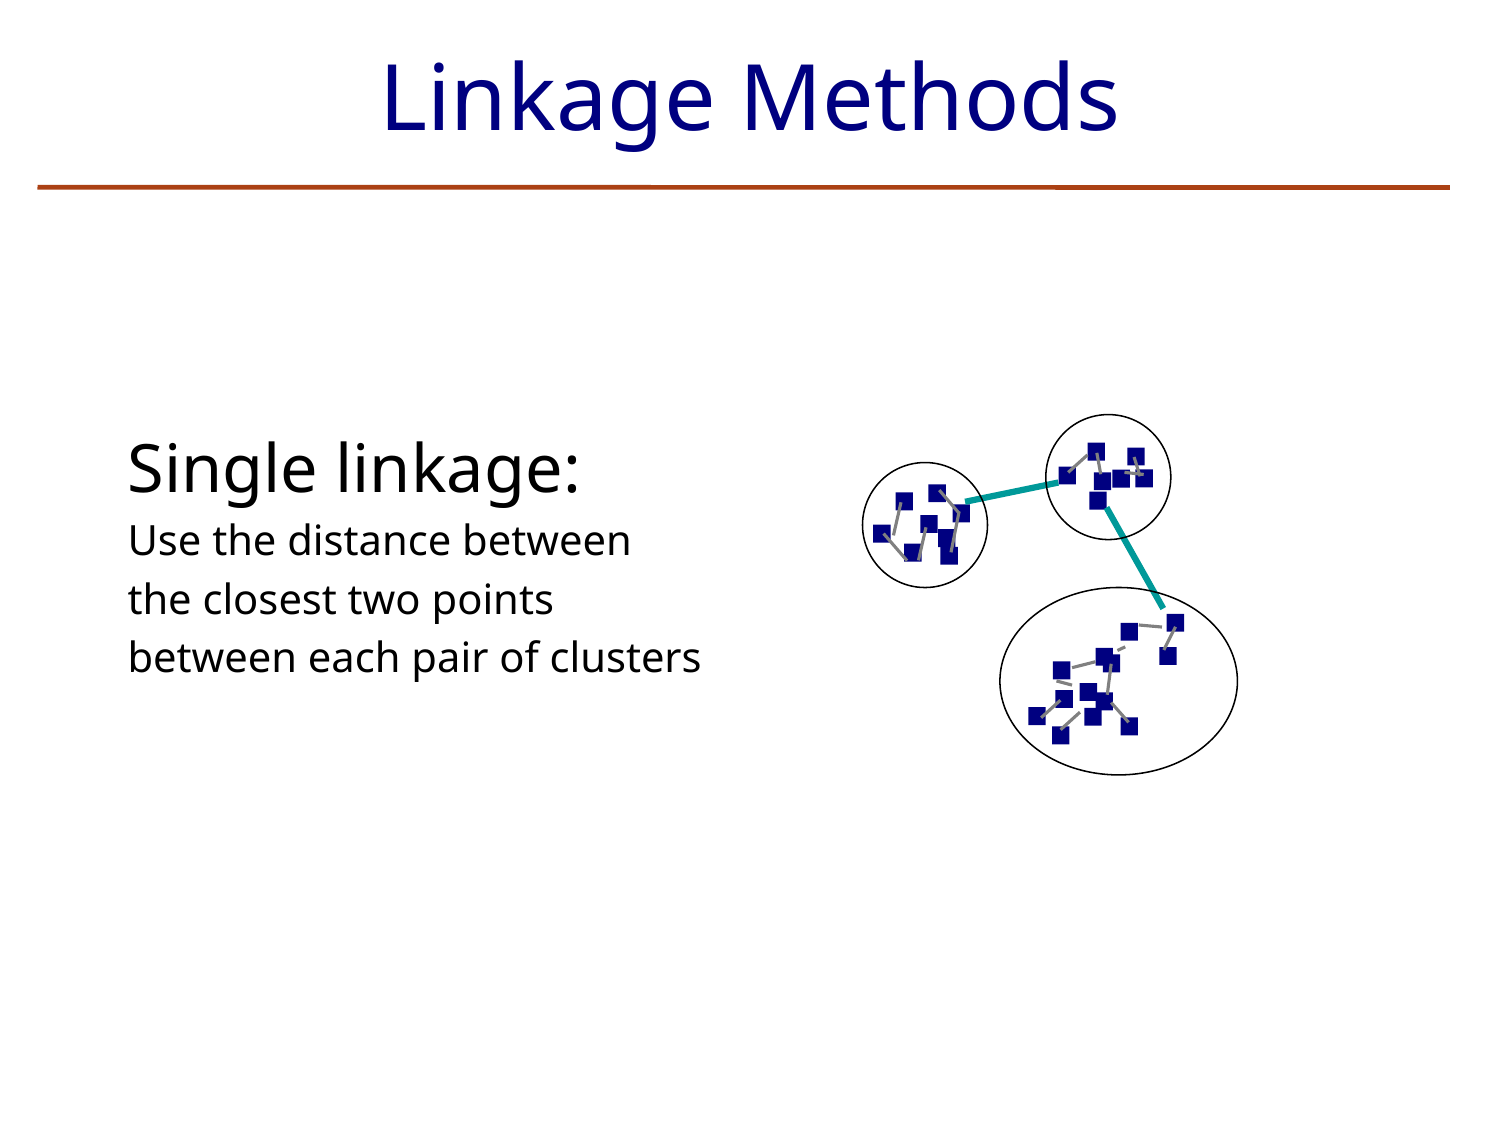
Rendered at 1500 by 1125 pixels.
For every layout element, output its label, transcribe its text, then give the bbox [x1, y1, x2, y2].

title Linkage Methods [112, 0, 1388, 187]
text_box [862, 414, 1238, 776]
list Single linkage: Use the distance between the closest two points between each pair of clusters [112, 275, 1388, 900]
